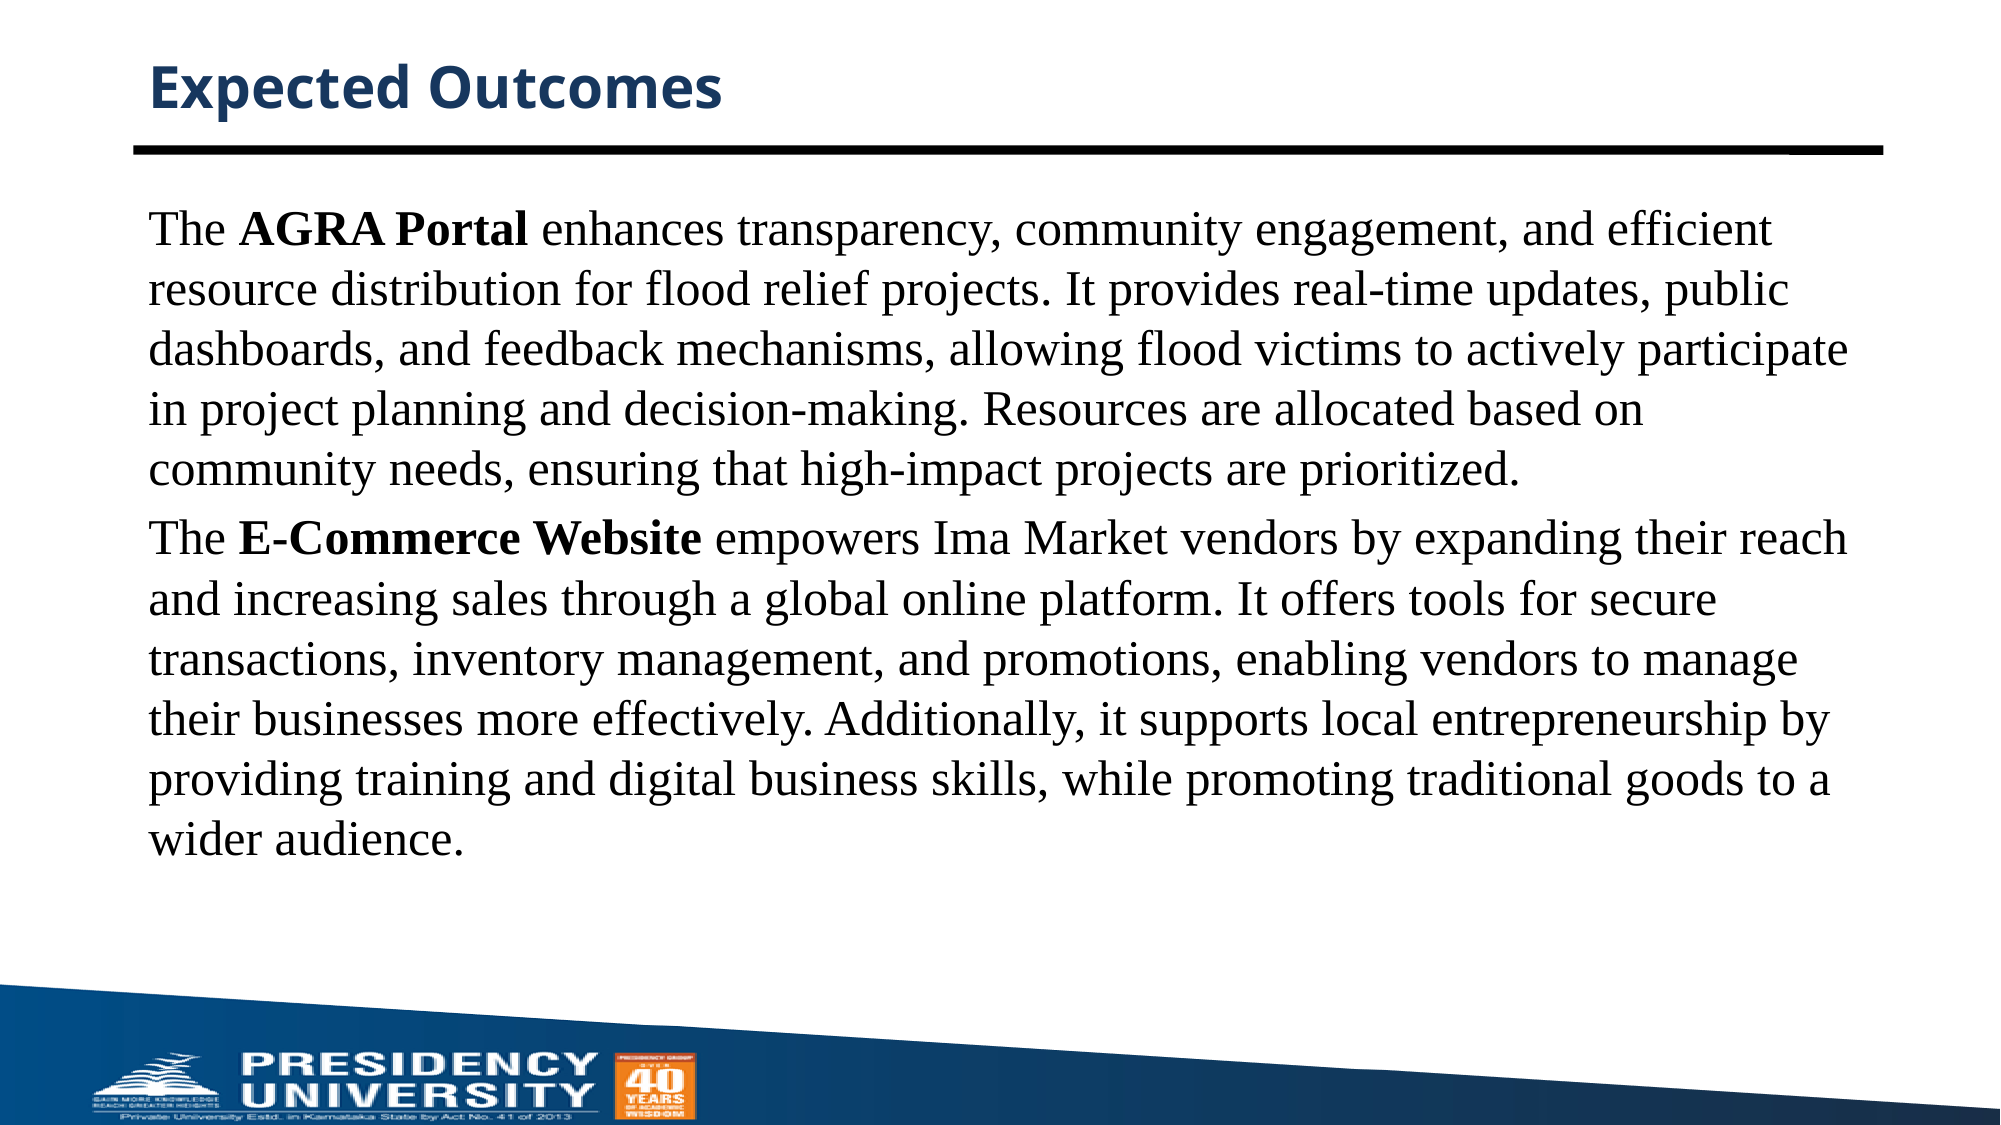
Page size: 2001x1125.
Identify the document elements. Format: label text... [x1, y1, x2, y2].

title Expected Outcomes [133, 45, 1884, 125]
list The AGRA Portal enhances transparency, community engagement, and efficient resource distribution for flood relief projects. It provides real-time updates, public dashboards, and feedback mechanisms, allowing flood victims to actively participate in project planning and decision-making. Resources are allocated based on community needs, ensuring that high-impact projects are prioritized. The E-Commerce Website empowers Ima Market vendors by expanding their reach and increasing sales through a global online platform. It offers tools for secure transactions, inventory management, and promotions, enabling vendors to manage their businesses more effectively. Additionally, it supports local entrepreneurship by providing training and digital business skills, while promoting traditional goods to a wider audience. [133, 187, 1884, 1000]
picture [0, 982, 2000, 1125]
